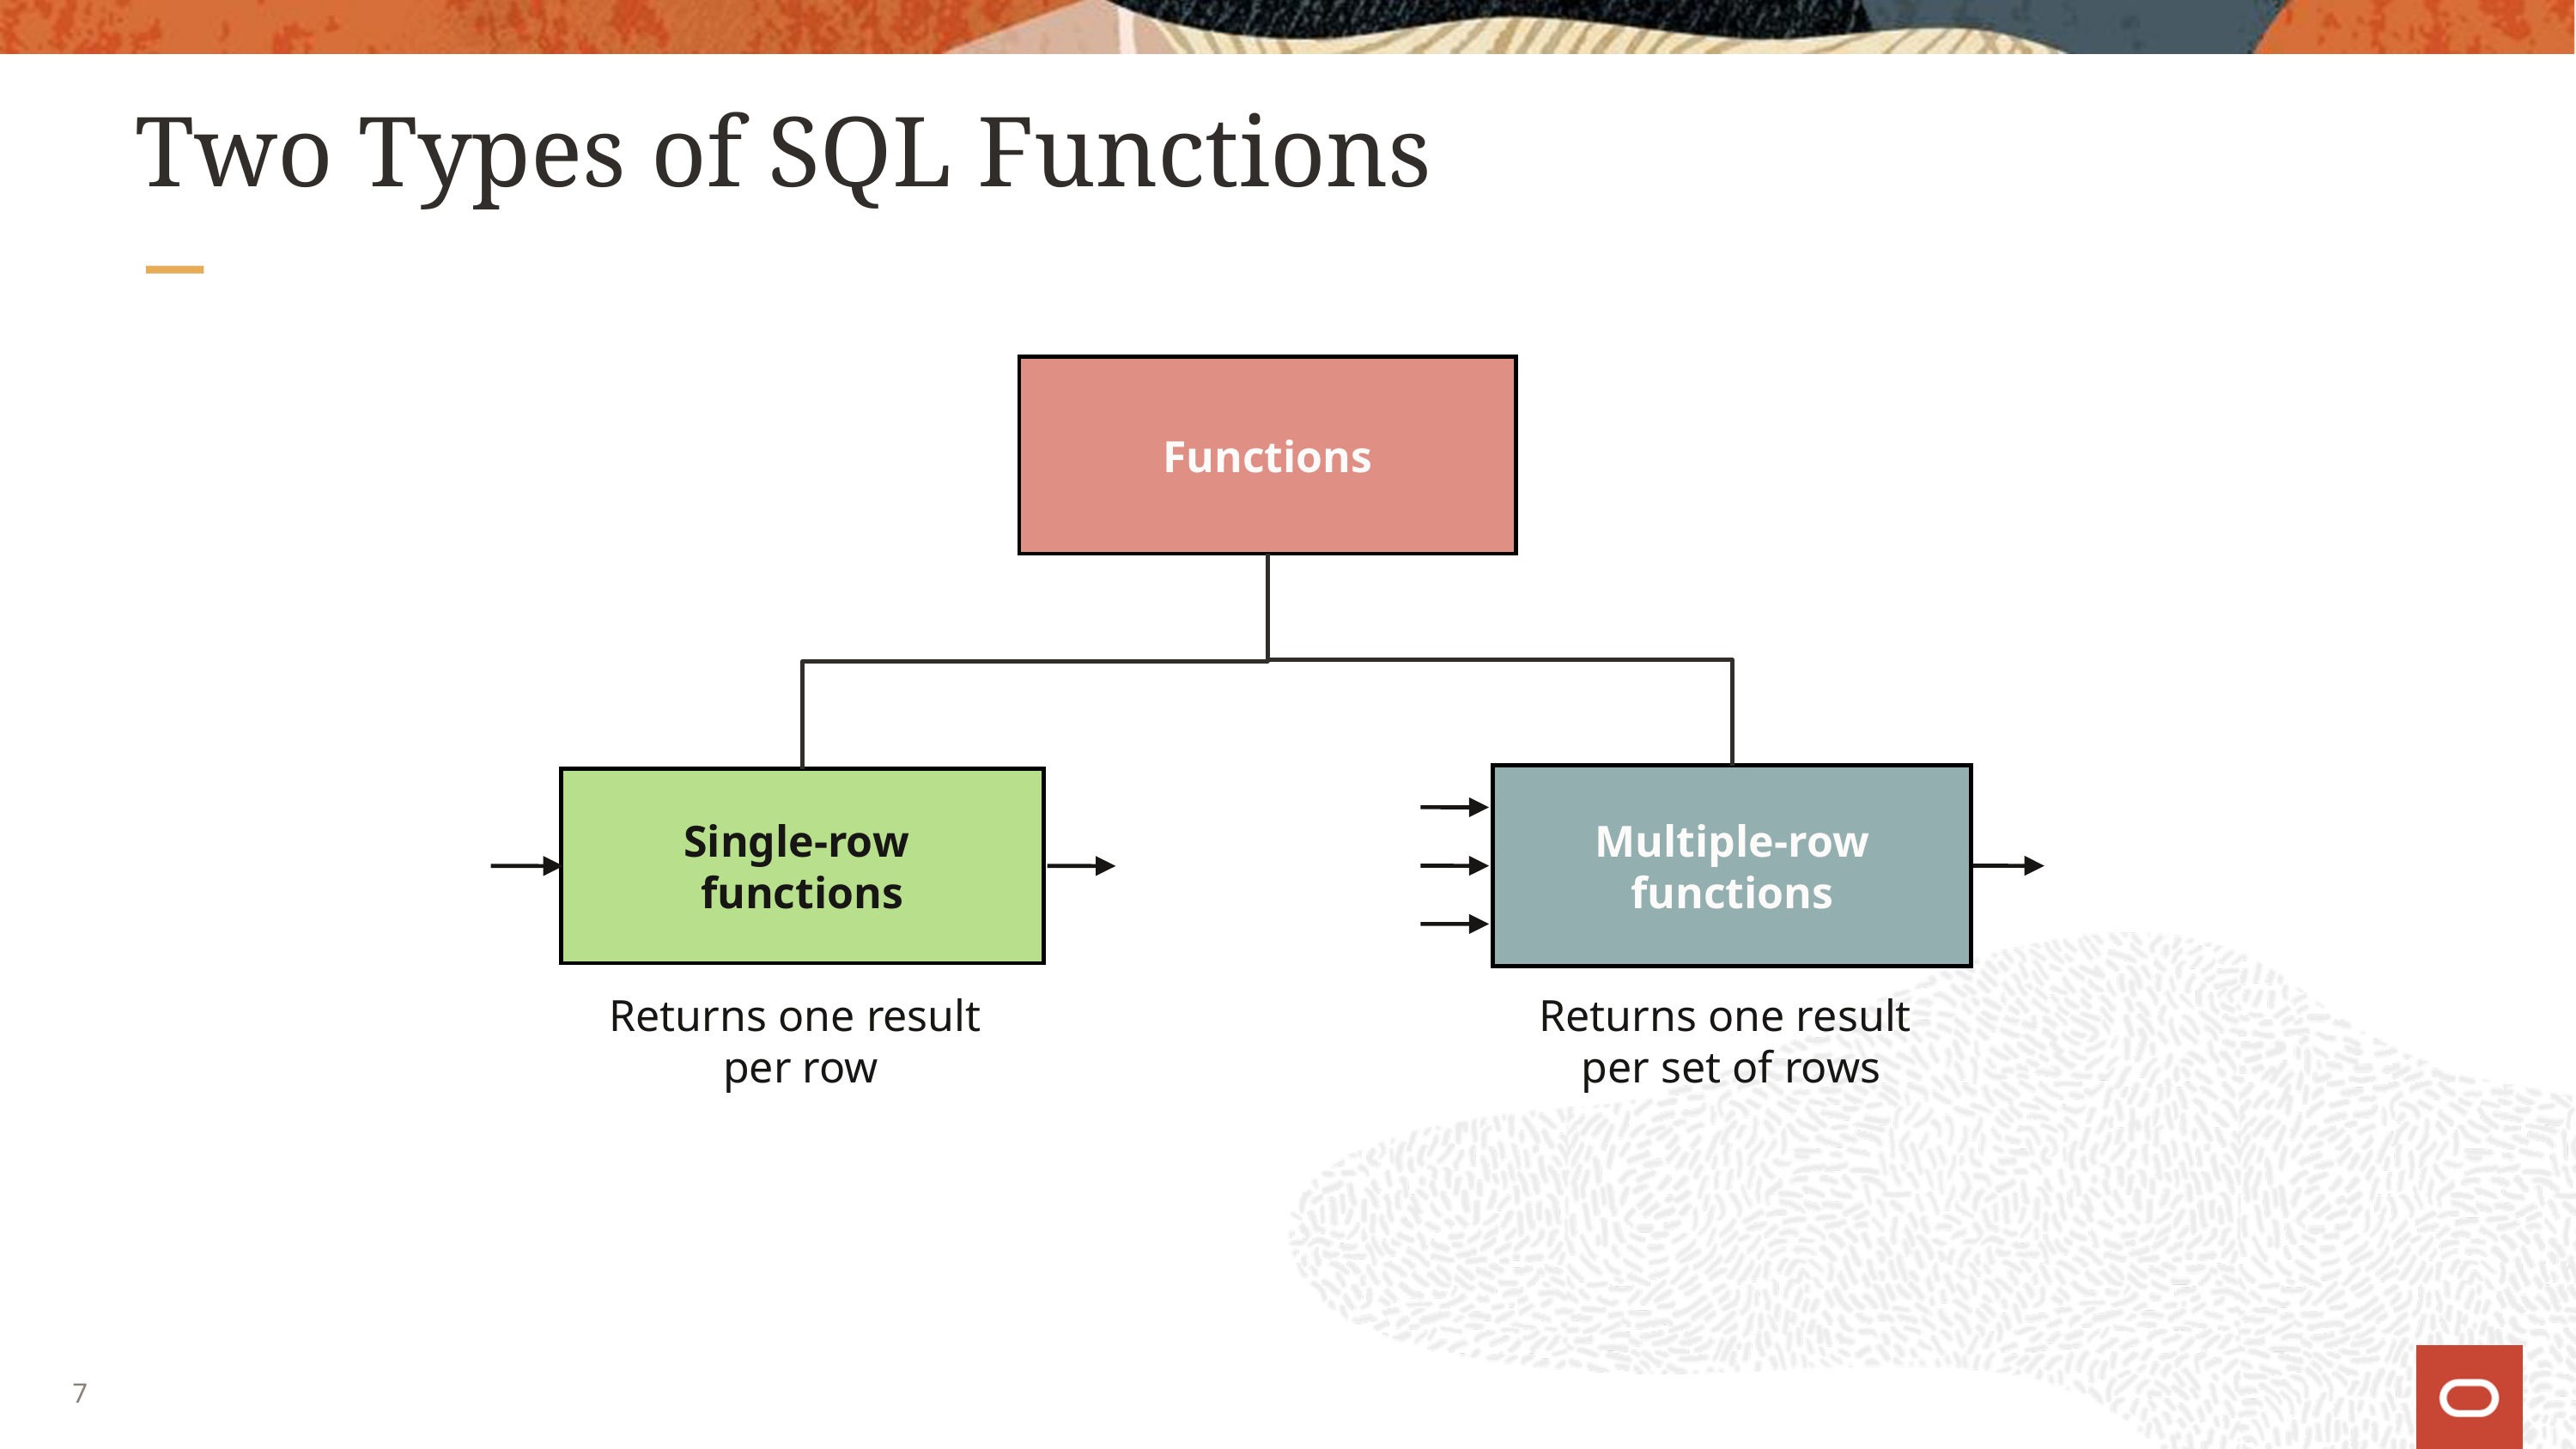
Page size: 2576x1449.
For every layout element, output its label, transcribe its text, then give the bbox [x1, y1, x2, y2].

picture [2416, 1345, 2523, 1449]
title Two Types of SQL Functions [131, 86, 2445, 252]
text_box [473, 356, 2103, 1092]
picture [0, 0, 2576, 54]
